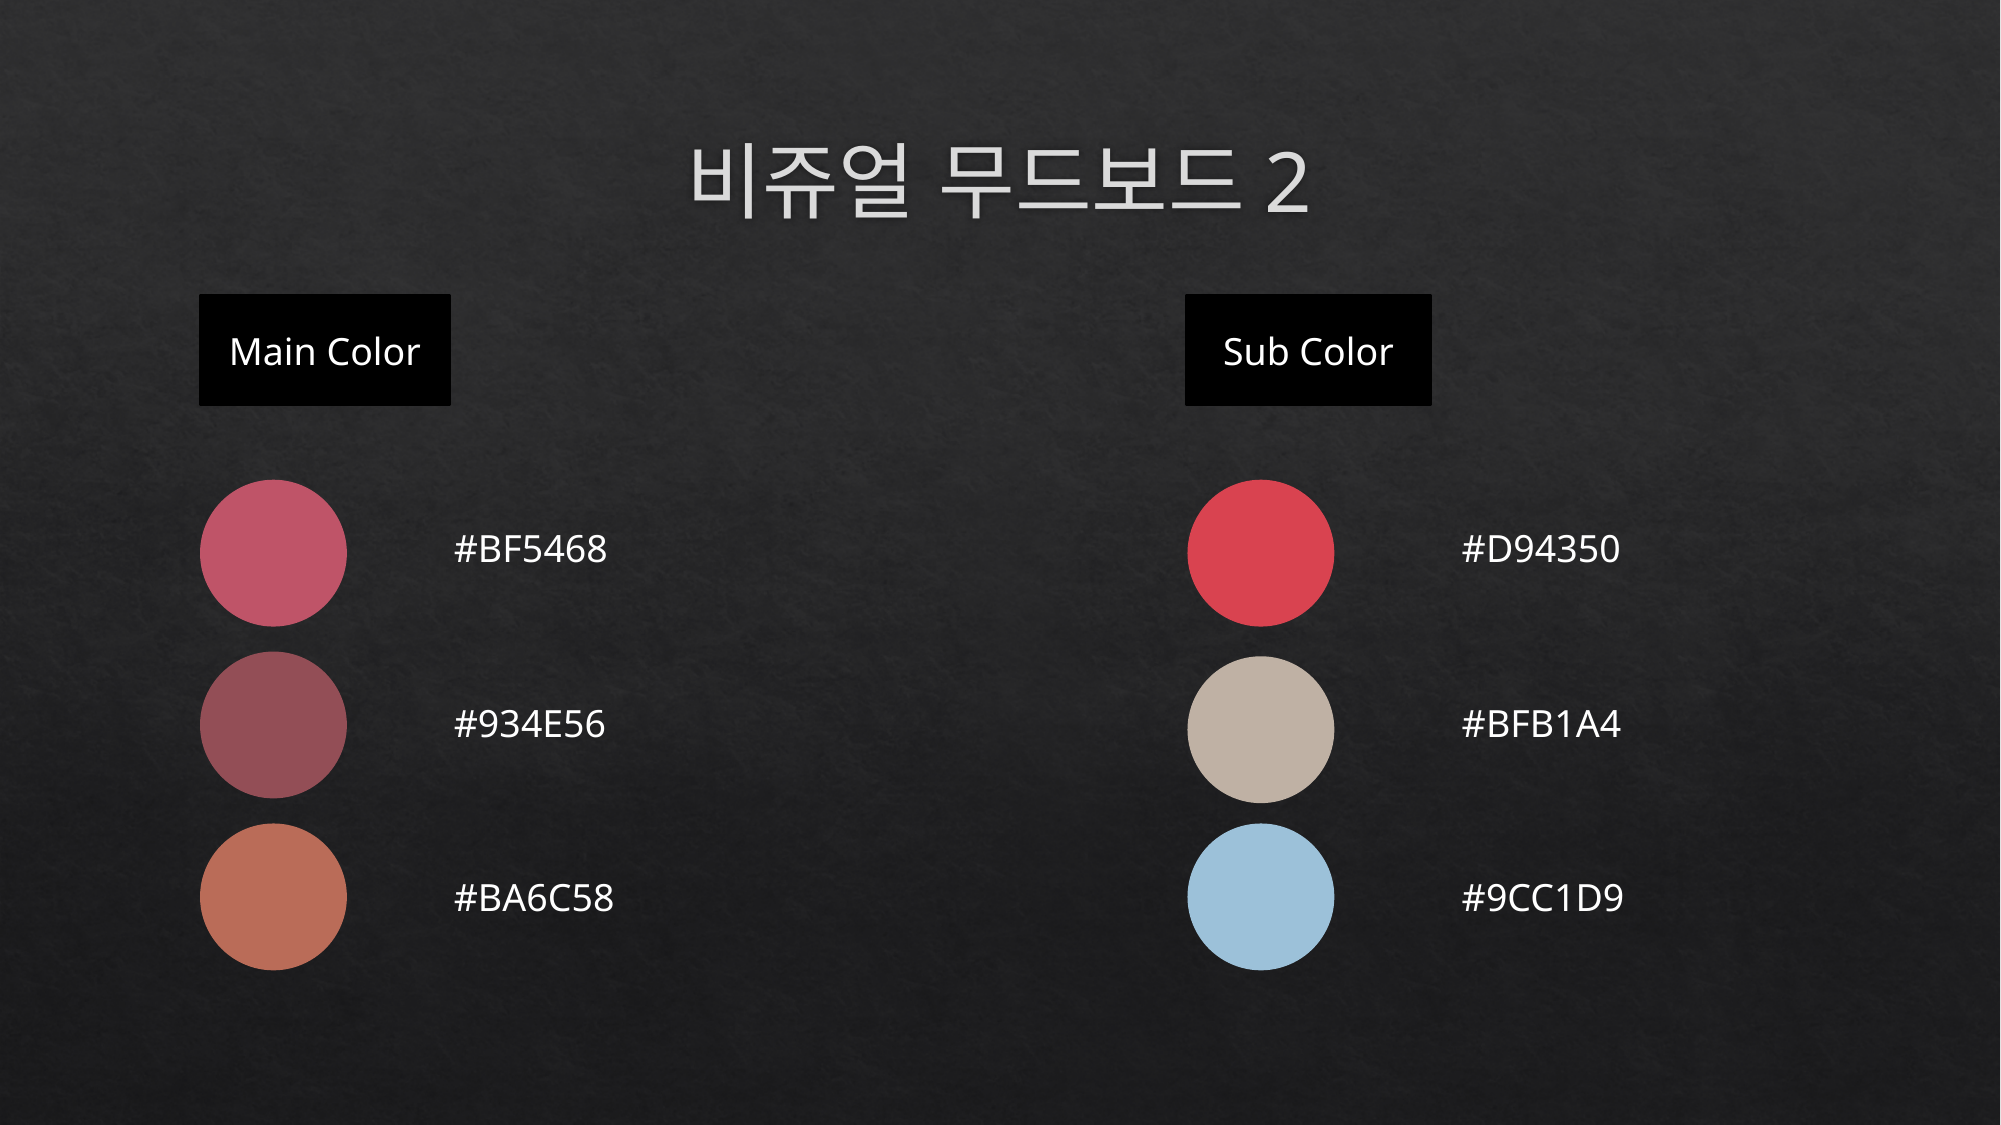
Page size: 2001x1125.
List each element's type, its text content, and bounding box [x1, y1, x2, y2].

title 비쥬얼 무드보드2 [149, 99, 1849, 260]
text_box #D94350 [1446, 518, 1647, 578]
text_box Main Color [199, 294, 451, 406]
text_box #934E56 [439, 692, 640, 752]
text_box Sub Color [1185, 294, 1432, 406]
text_box #9CC1D9 [1446, 866, 1647, 926]
text_box [1186, 654, 1336, 805]
text_box #BA6C58 [439, 866, 640, 926]
text_box [1186, 478, 1336, 628]
text_box [1186, 822, 1336, 972]
text_box #BFB1A4 [1446, 692, 1647, 752]
text_box [198, 650, 349, 800]
text_box [198, 478, 349, 628]
text_box #BF5468 [439, 518, 640, 578]
text_box [198, 822, 349, 972]
